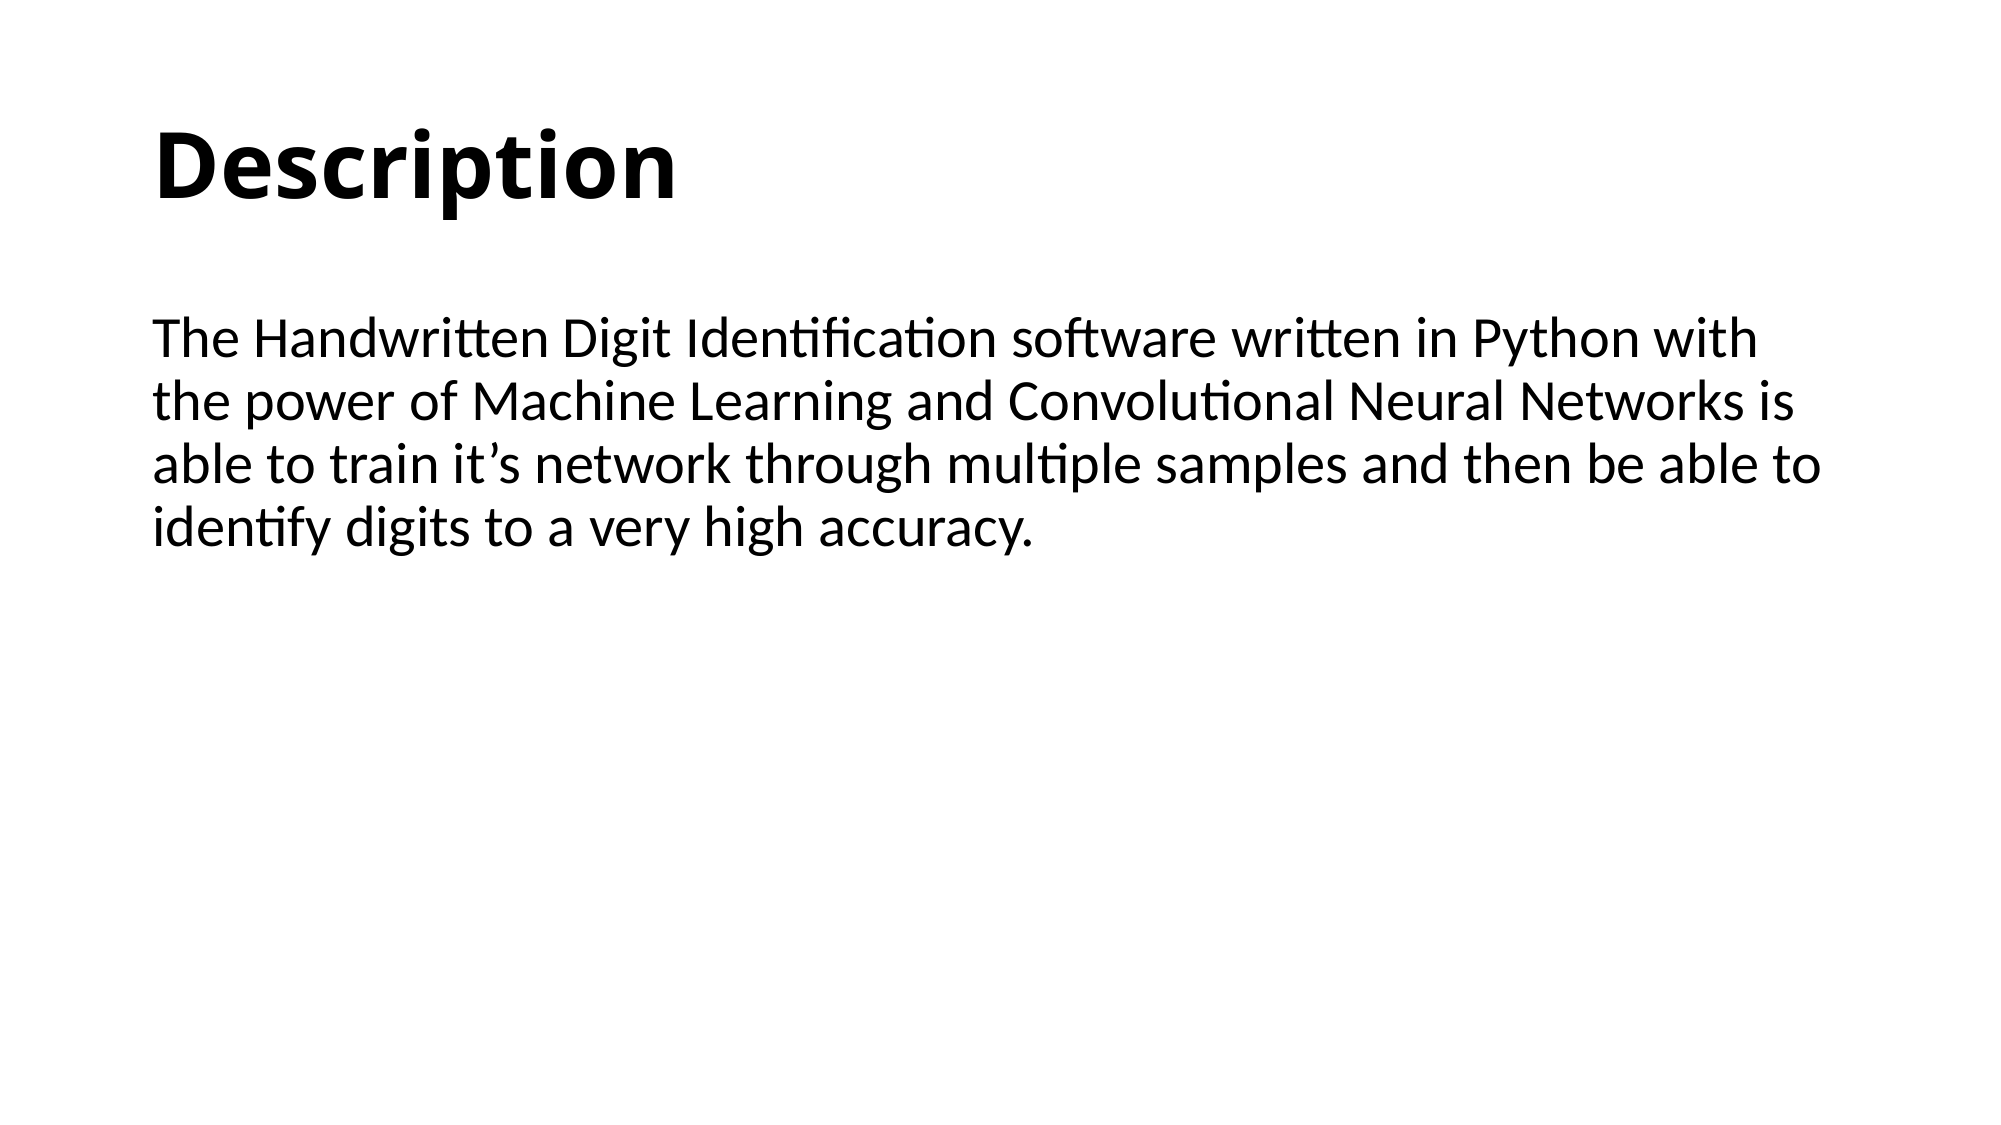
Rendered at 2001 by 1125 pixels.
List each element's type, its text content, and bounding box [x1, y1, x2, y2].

list The Handwritten Digit Identification software written in Python with the power of Machine Learning and Convolutional Neural Networks is able to train it’s network through multiple samples and then be able to identify digits to a very high accuracy. [137, 299, 1863, 1014]
title Description [137, 59, 1863, 278]
